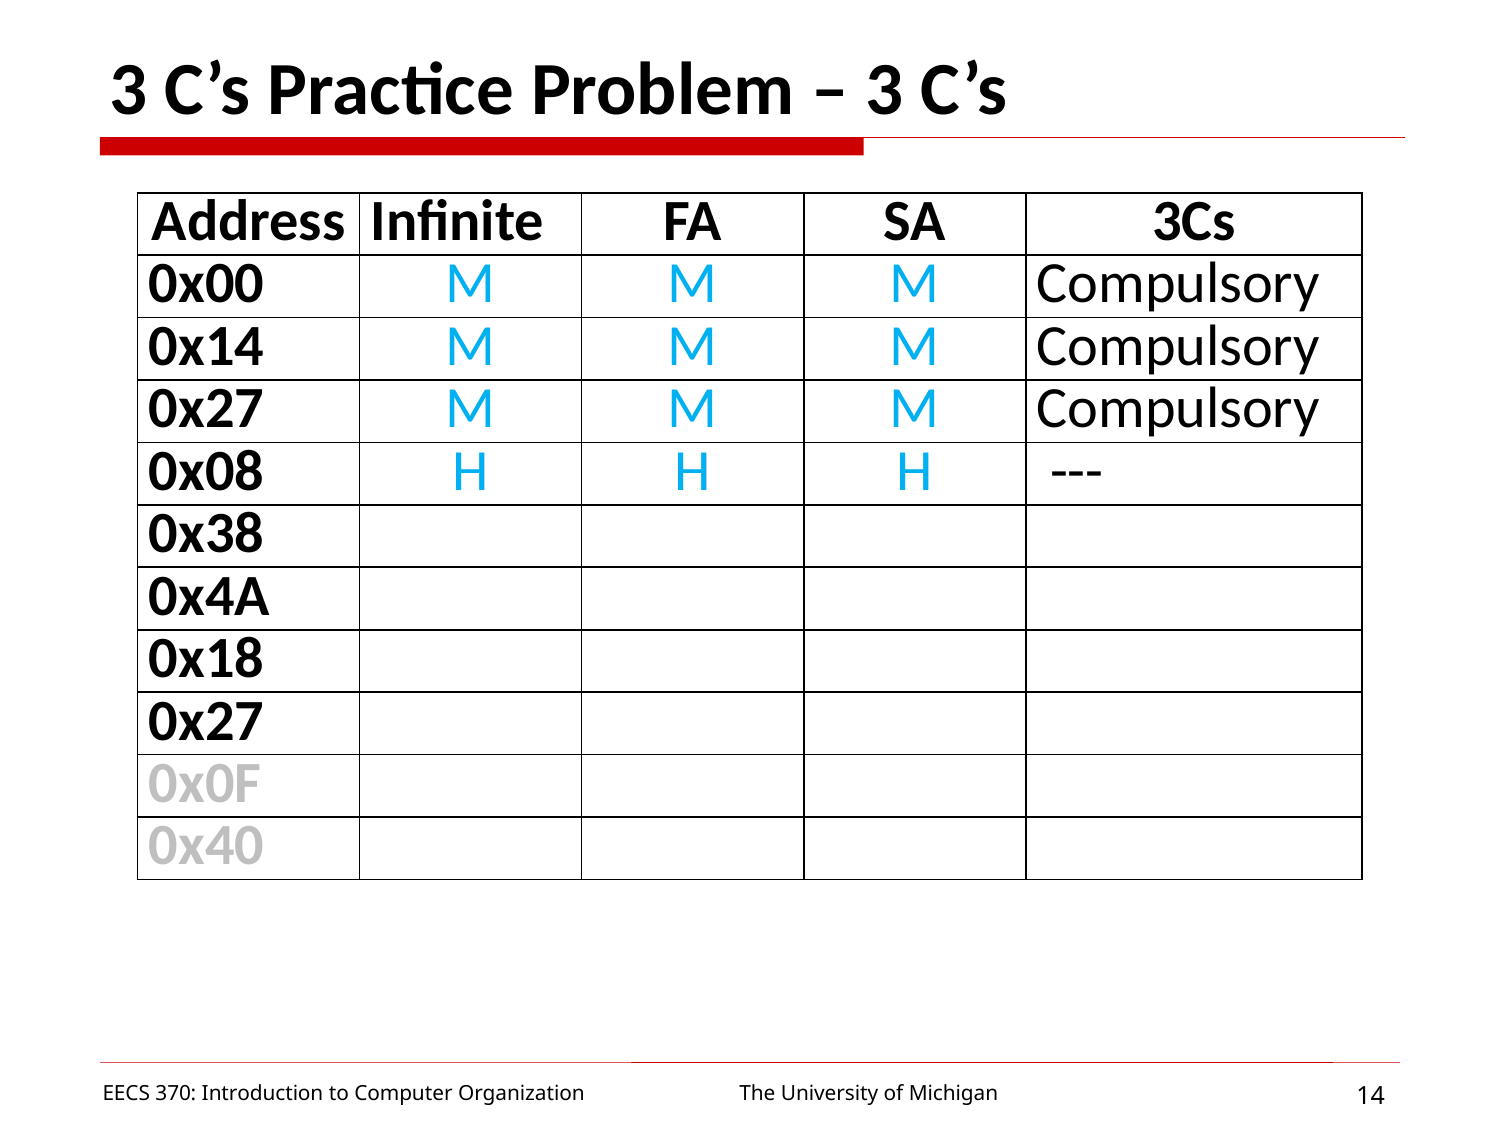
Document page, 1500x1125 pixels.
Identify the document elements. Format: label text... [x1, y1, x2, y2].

table_cell M [360, 318, 581, 379]
table_cell [582, 818, 803, 879]
table_cell [360, 818, 581, 879]
table_cell [360, 568, 581, 629]
table_cell [805, 693, 1025, 754]
table_cell 0x00 [138, 256, 359, 317]
table_header 3Cs [1027, 194, 1361, 254]
table_cell 0x18 [138, 631, 359, 691]
table_cell [582, 755, 803, 816]
table_cell 0x14 [138, 318, 359, 379]
table_cell [582, 568, 803, 629]
table_cell [805, 818, 1025, 879]
table_cell H [805, 443, 1025, 447]
table_cell M [360, 256, 581, 317]
table_cell 0x40 [138, 818, 359, 879]
table_cell --- [1027, 443, 1361, 447]
table_cell [805, 522, 1025, 566]
table_cell M [582, 381, 803, 442]
text_box [262, 447, 1500, 522]
table_cell 0x4A [138, 568, 359, 629]
table_cell [582, 631, 803, 691]
table_cell M [582, 318, 803, 379]
table_cell [805, 568, 1025, 629]
table_cell [360, 522, 581, 566]
table_header Address [138, 194, 359, 254]
table_cell [1027, 755, 1361, 816]
table_cell [805, 755, 1025, 816]
table_cell [360, 631, 581, 691]
table_cell M [582, 256, 803, 317]
table_cell M [360, 381, 581, 442]
table_cell 0x38 [138, 506, 359, 566]
slide_number 14 [1149, 1071, 1401, 1125]
table_header Infinite [360, 194, 581, 254]
table_cell [1027, 522, 1361, 566]
table_cell [1027, 693, 1361, 754]
title 3 C’s Practice Problem – 3 C’s [94, 0, 1500, 138]
table_cell H [582, 443, 803, 447]
table_cell Compulsory [1027, 381, 1361, 442]
table_cell H [360, 443, 581, 447]
table_header SA [805, 194, 1025, 254]
table_cell M [805, 256, 1025, 317]
table_cell [805, 631, 1025, 691]
table_cell [360, 755, 581, 816]
table_cell [1027, 631, 1361, 691]
table_cell [582, 693, 803, 754]
table_cell 0x08 [138, 443, 359, 504]
table_cell [582, 522, 803, 566]
table_cell 0x27 [138, 381, 359, 442]
table_cell [1027, 568, 1361, 629]
table_cell Compulsory [1027, 318, 1361, 379]
table_cell M [805, 381, 1025, 442]
table_cell [1027, 818, 1361, 879]
table_cell 0x27 [138, 693, 359, 754]
table_cell [360, 693, 581, 754]
table_cell 0x0F [138, 755, 359, 816]
table_cell Compulsory [1027, 256, 1361, 317]
table_header FA [582, 194, 803, 254]
table_cell M [805, 318, 1025, 379]
footer EECS 370: Introduction to Computer Organization [87, 1071, 676, 1125]
